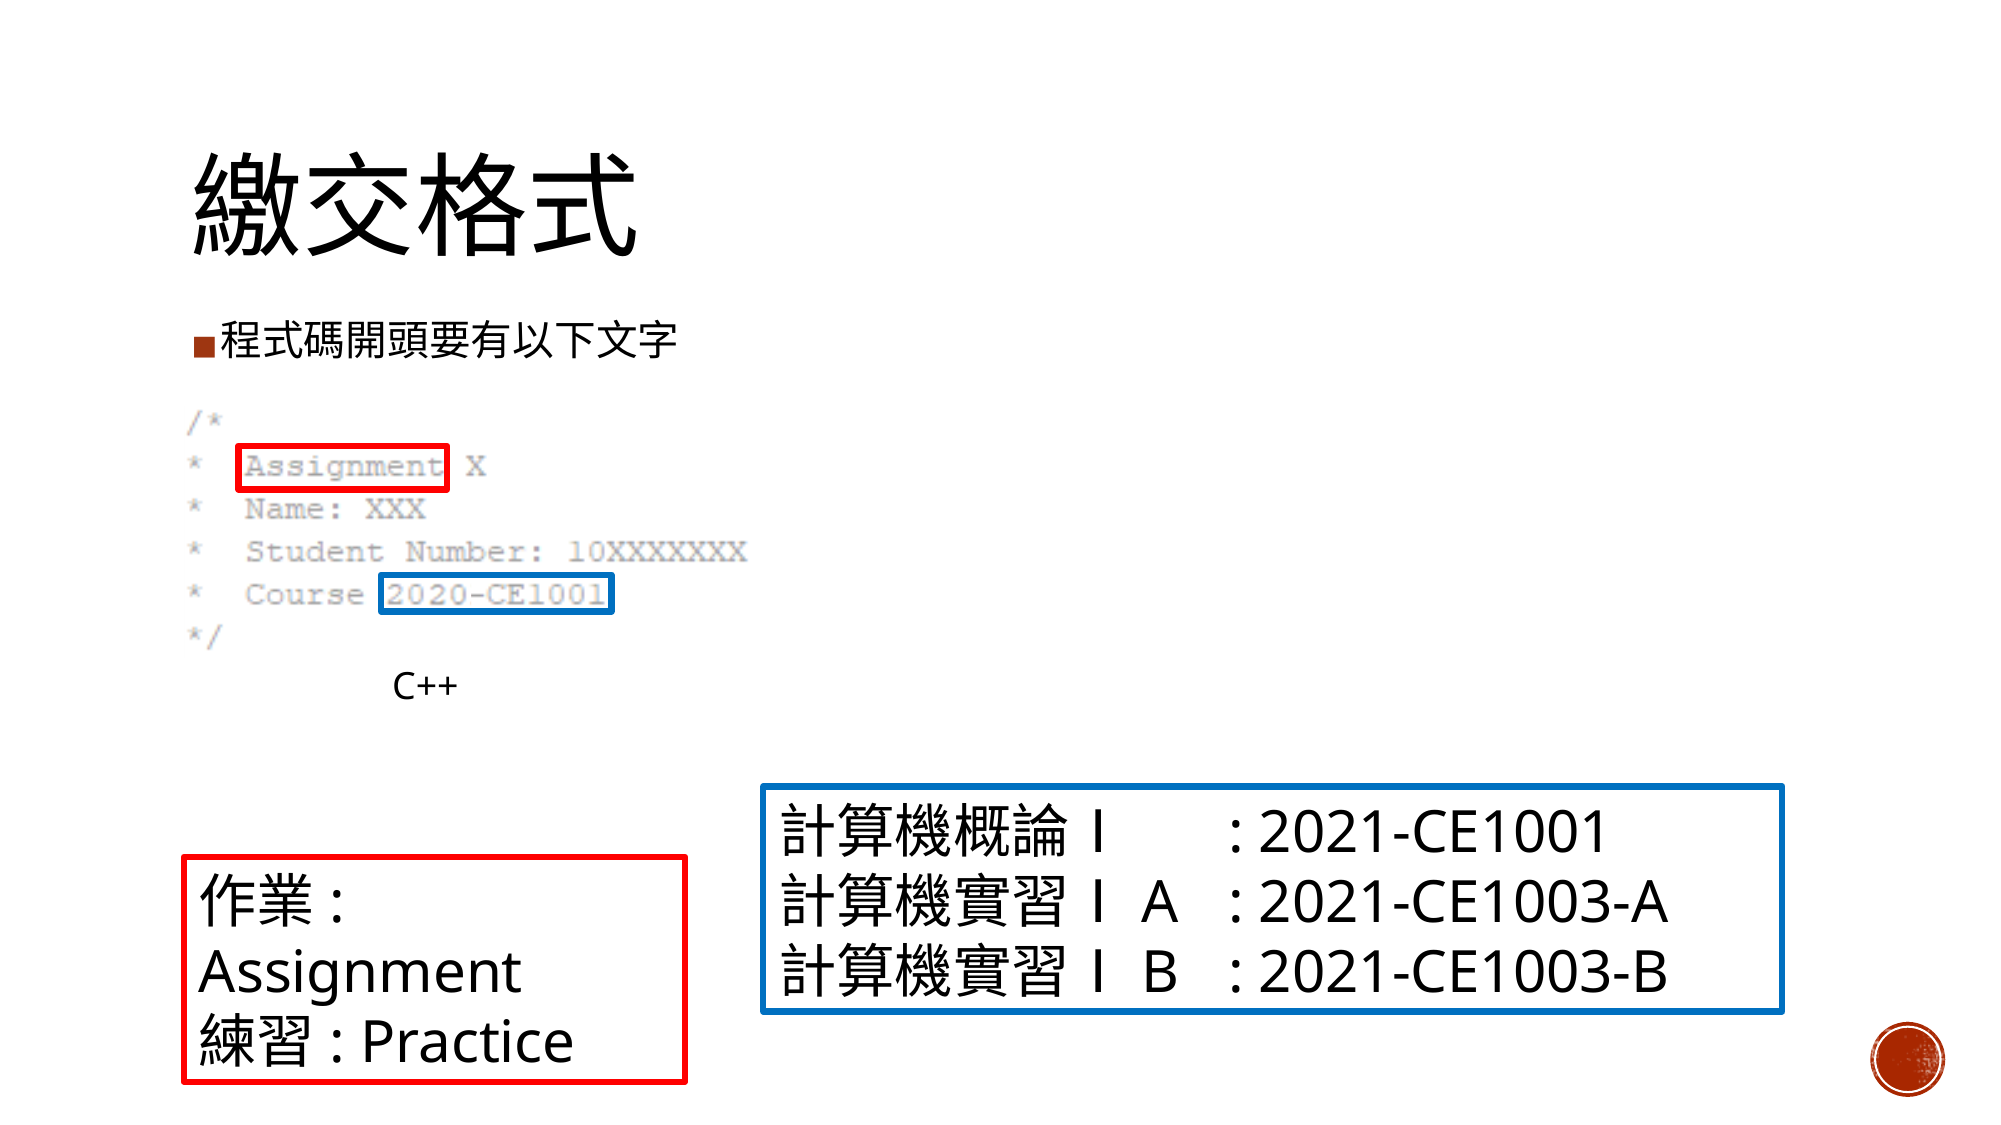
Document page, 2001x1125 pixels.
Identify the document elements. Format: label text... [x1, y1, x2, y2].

picture [1870, 1021, 1946, 1097]
title 繳交格式 [175, 79, 1826, 312]
list 程式碼開頭要有以下文字 [175, 312, 1826, 1013]
text_box C++ [377, 666, 547, 715]
text_box 計算機概論Ⅰ : 2021-CE1001 計算機實習ⅠA : 2021-CE1003-A 計算機實習ⅠB : 2021-CE1003-B [763, 786, 1783, 1012]
picture [183, 406, 801, 658]
text_box 作業: Assignment 練習: Practice [183, 856, 685, 1082]
